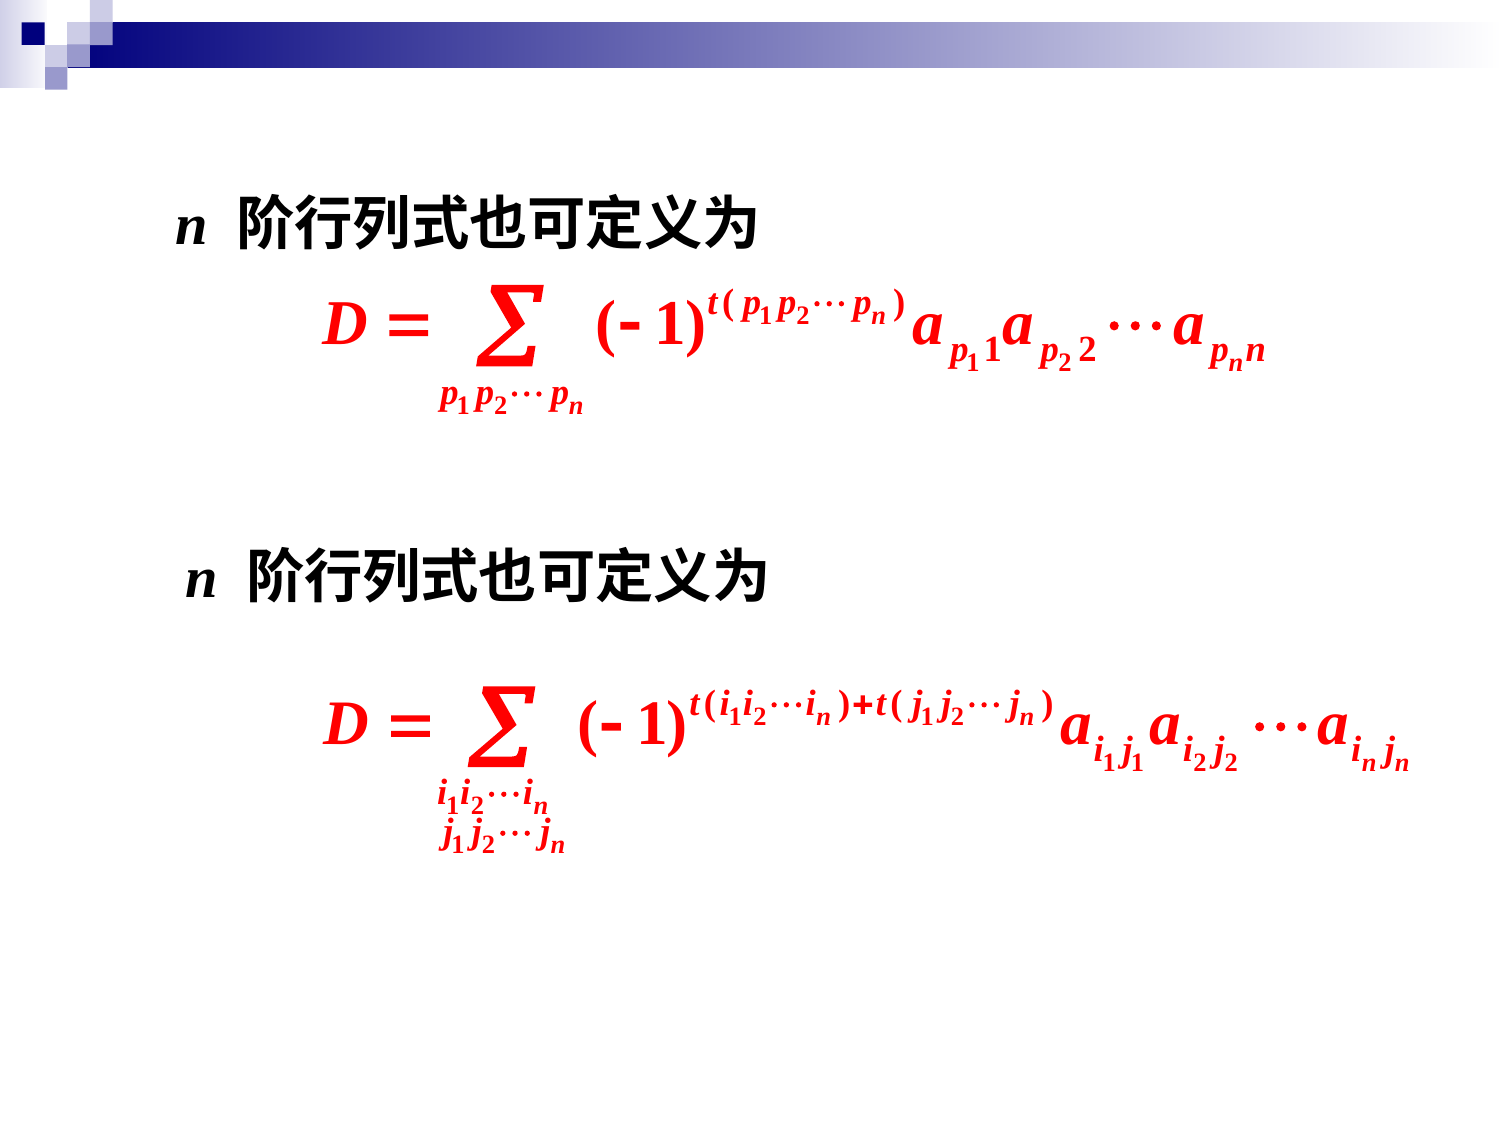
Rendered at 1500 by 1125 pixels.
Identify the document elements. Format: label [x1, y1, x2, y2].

text_box [149, 178, 1285, 430]
text_box [144, 531, 1430, 867]
